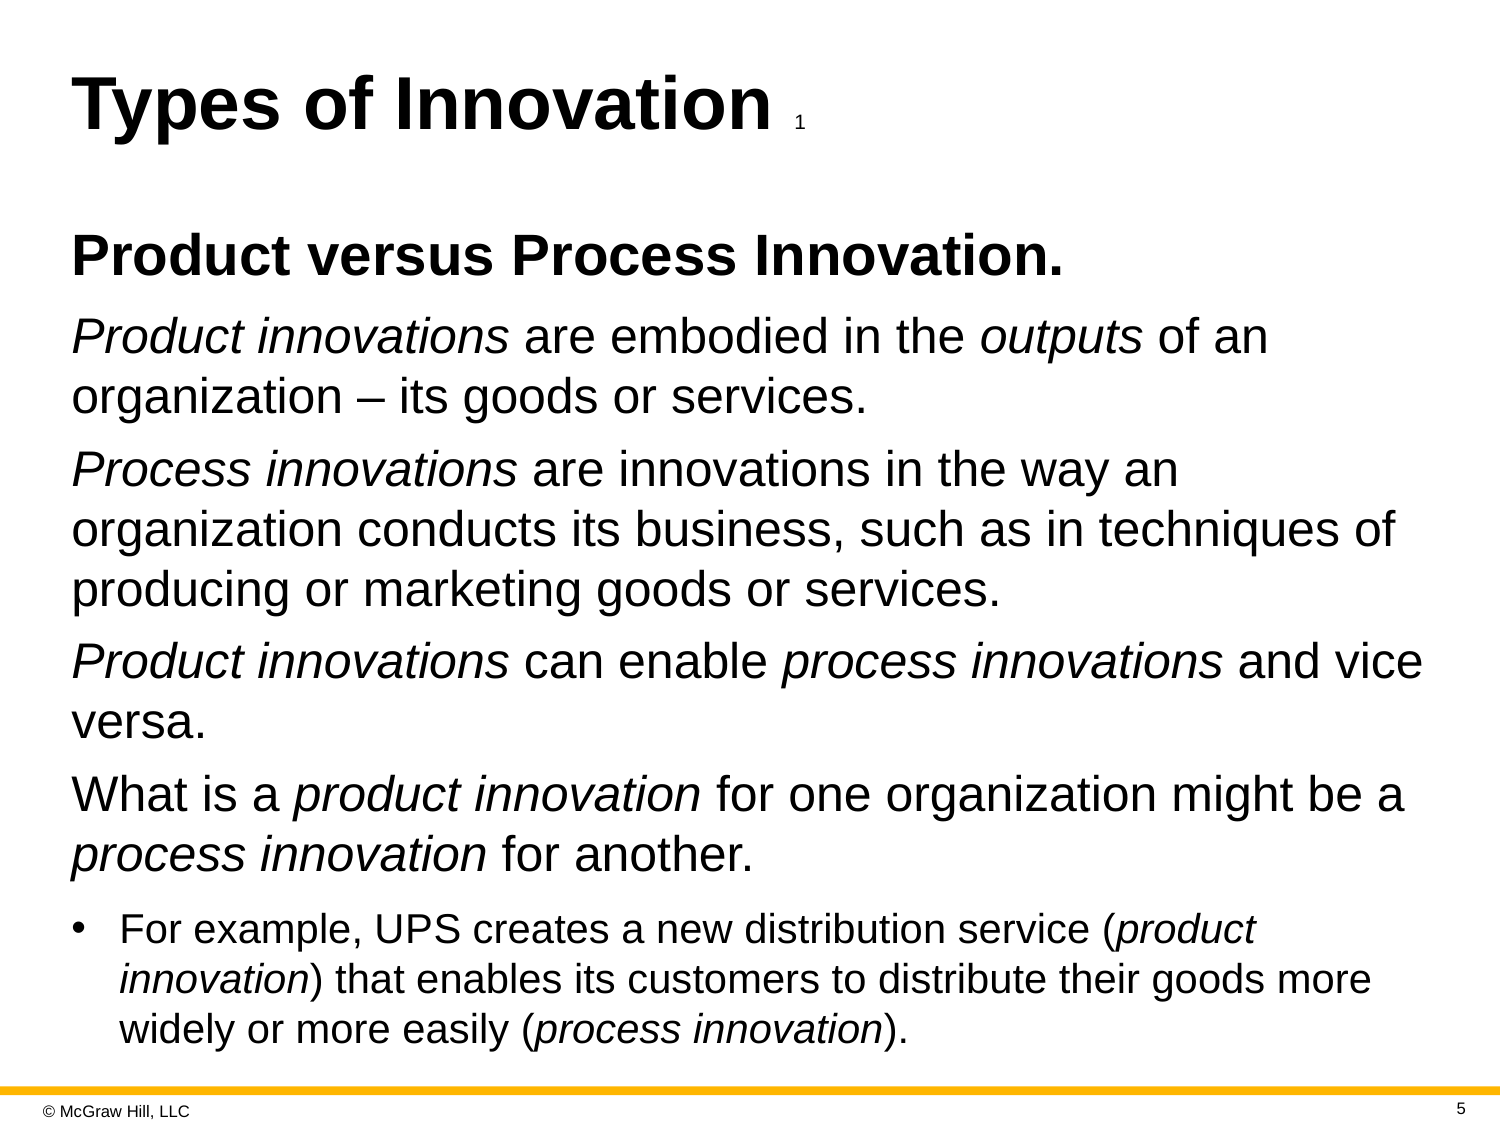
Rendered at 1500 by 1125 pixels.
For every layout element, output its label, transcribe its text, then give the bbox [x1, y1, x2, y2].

slide_number 5 [1415, 1094, 1474, 1122]
list Product versus Process Innovation. Product innovations are embodied in the outputs of an organization – its goods or services. Process innovations are innovations in the way an organization conducts its business, such as in techniques of producing or marketing goods or services. Product innovations can enable process innovations and vice versa. What is a product innovation for one organization might be a process innovation for another. For example, U P S creates a new distribution service (product innovation) that enables its customers to distribute their goods more widely or more easily (process innovation). [56, 209, 1444, 1070]
title Types of Innovation 1 [56, 38, 1444, 173]
